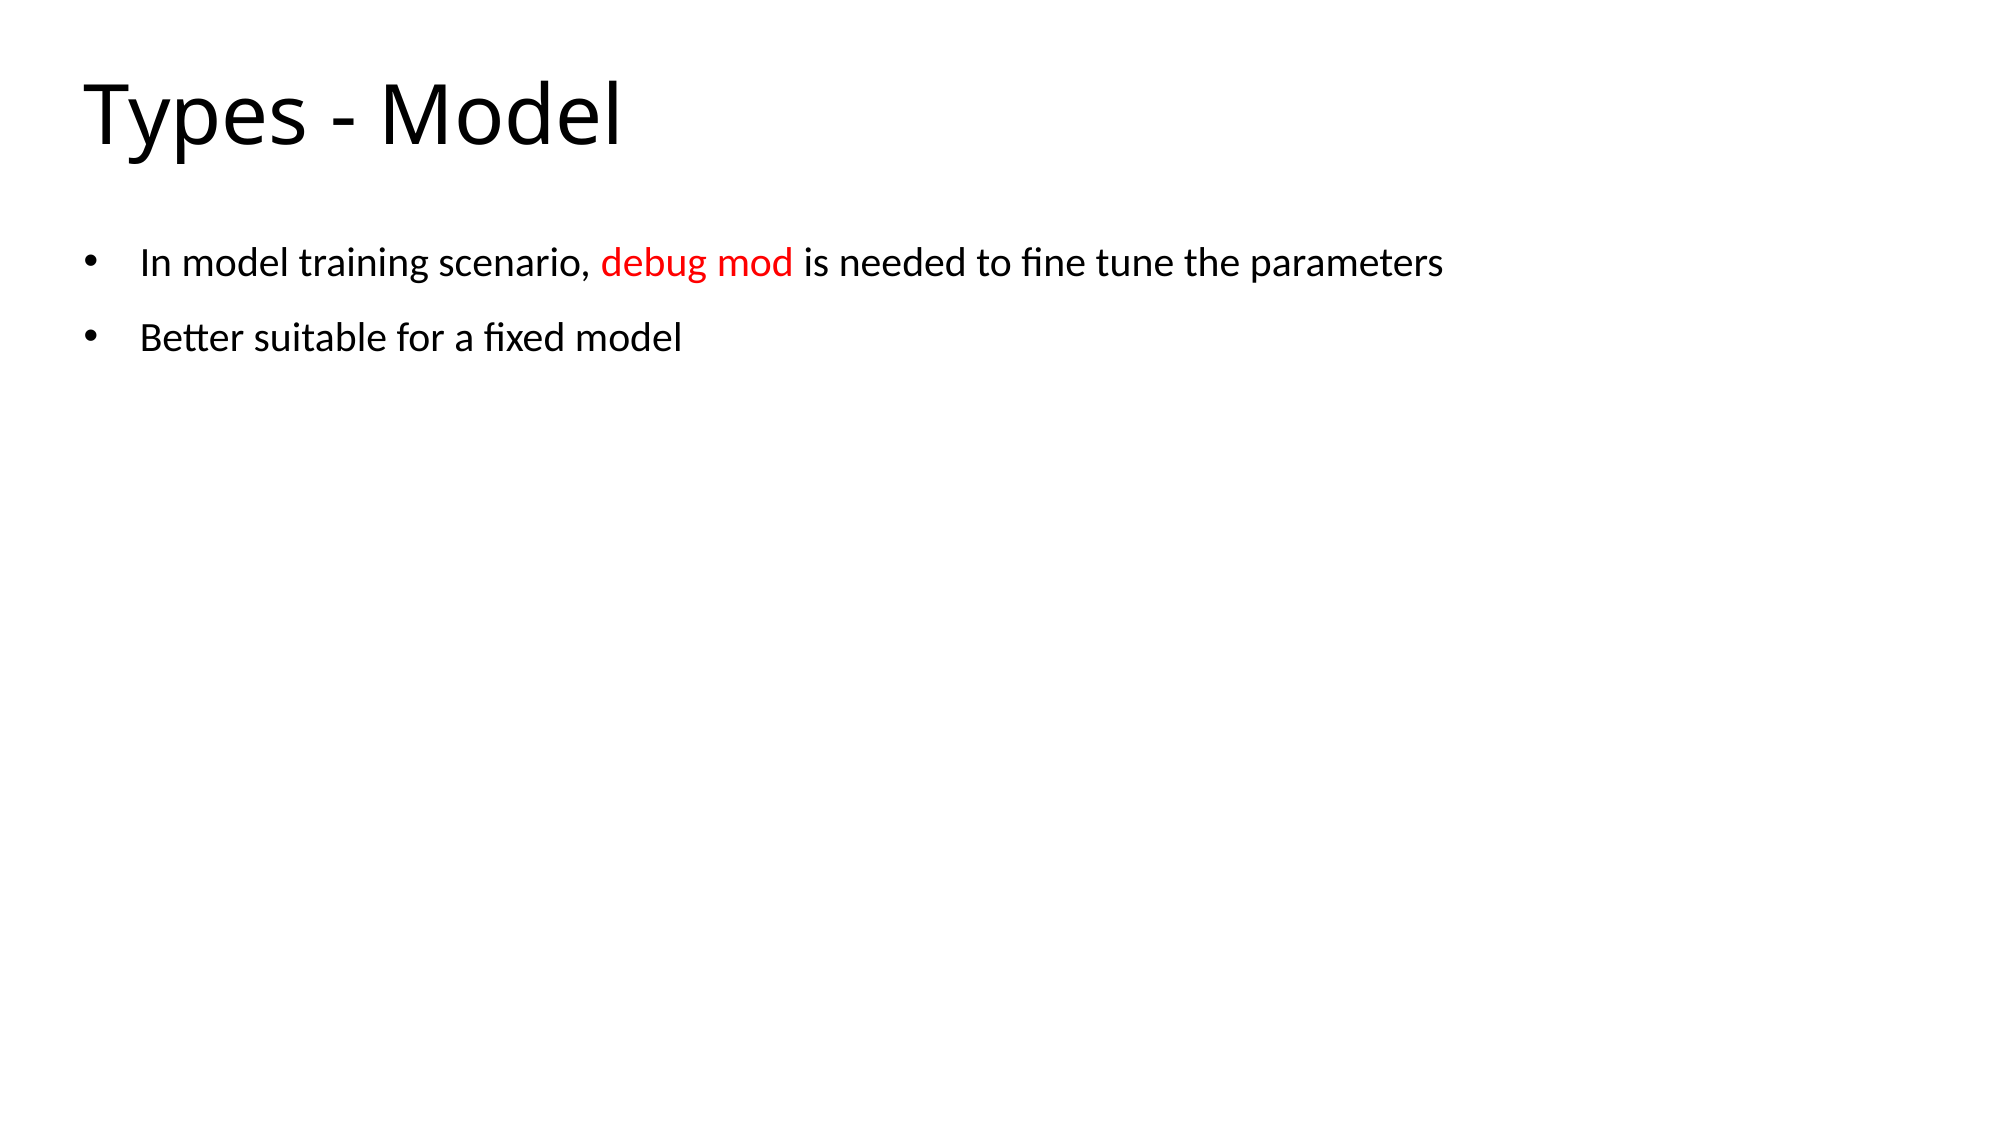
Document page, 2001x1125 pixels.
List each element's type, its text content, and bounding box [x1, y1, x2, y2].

text_box In model training scenario, debug mod is needed to fine tune the parameters Better suitable for a fixed model [68, 202, 1699, 518]
title Types - Model [68, 50, 1794, 185]
